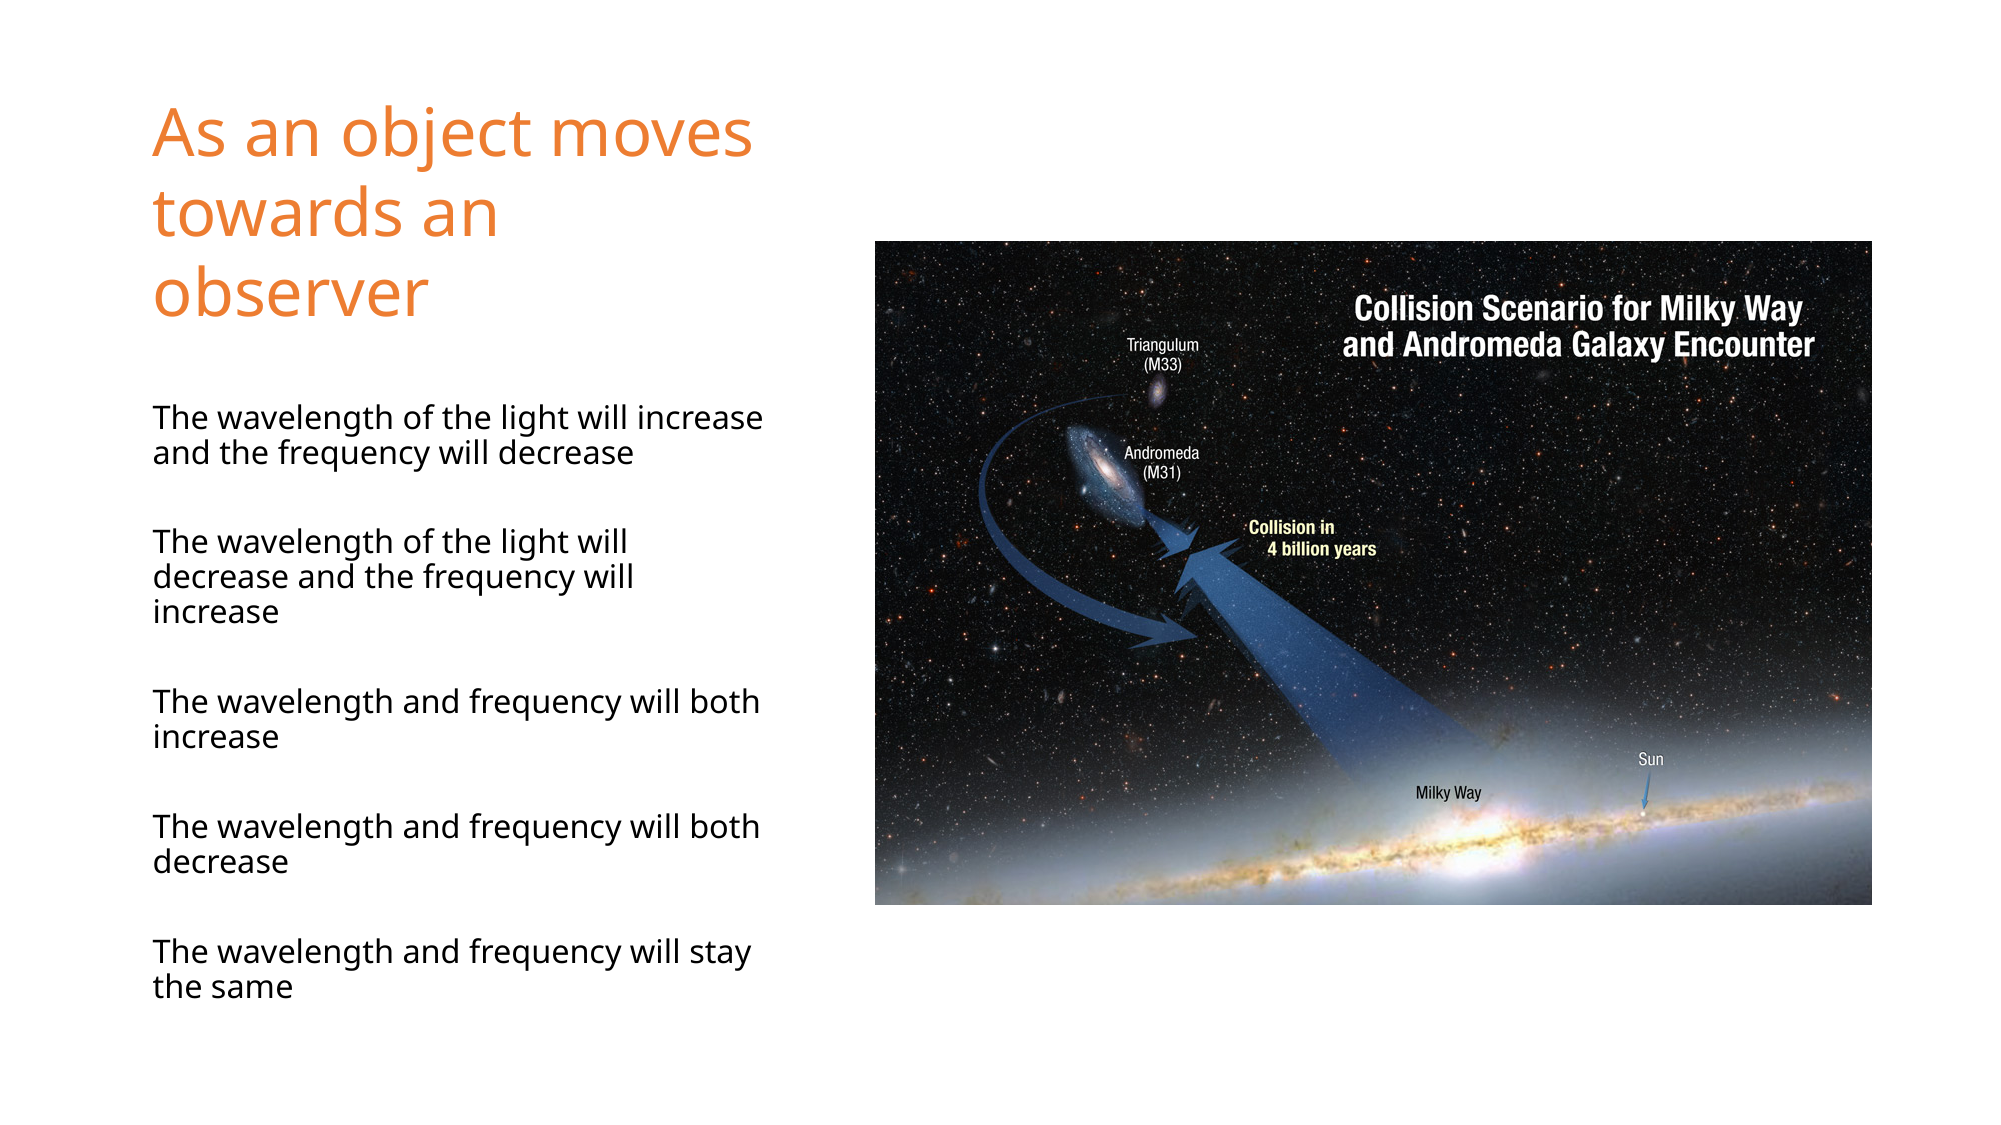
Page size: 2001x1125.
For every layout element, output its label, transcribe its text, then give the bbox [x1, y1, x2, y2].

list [875, 241, 1872, 905]
list The wavelength of the light will increase and the frequency will decrease The wavelength of the light will decrease and the frequency will increase The wavelength and frequency will both increase The wavelength and frequency will both decrease The wavelength and frequency will stay the same [137, 344, 783, 1055]
title As an object moves towards an observer [137, 75, 783, 338]
